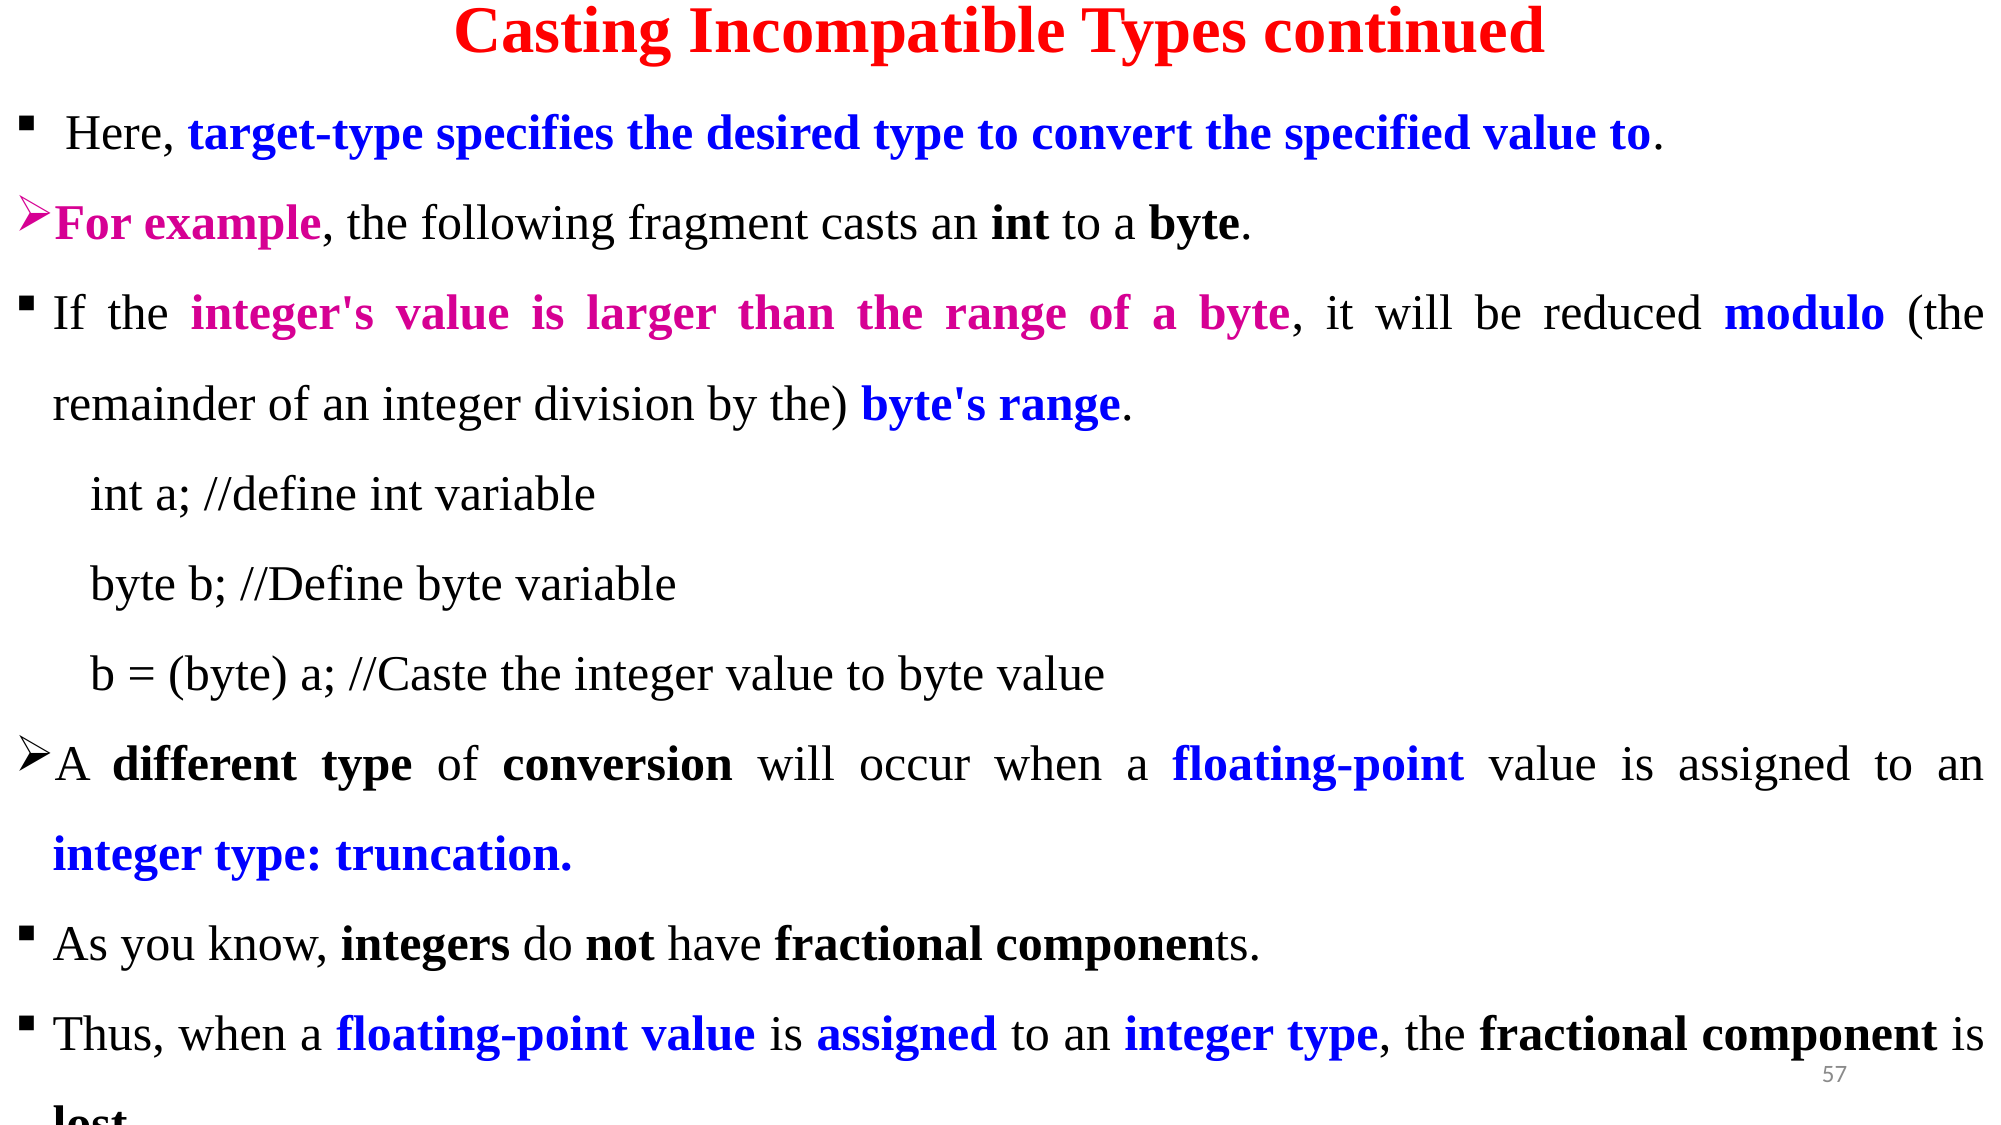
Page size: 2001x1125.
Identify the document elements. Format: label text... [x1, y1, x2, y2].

list Here, target-type specifies the desired type to convert the specified value to. For example, the following fragment casts an int to a byte. If the integer's value is larger than the range of a byte, it will be reduced modulo (the remainder of an integer division by the) byte's range. int a; //define int variable byte b; //Define byte variable b = (byte) a; //Caste the integer value to byte value A different type of conversion will occur when a floating-point value is assigned to an integer type: truncation. As you know, integers do not have fractional components. Thus, when a floating-point value is assigned to an integer type, the fractional component is lost. [0, 62, 2000, 1125]
slide_number 57 [1412, 1042, 1863, 1103]
title Casting Incompatible Types continued [0, 0, 2000, 62]
